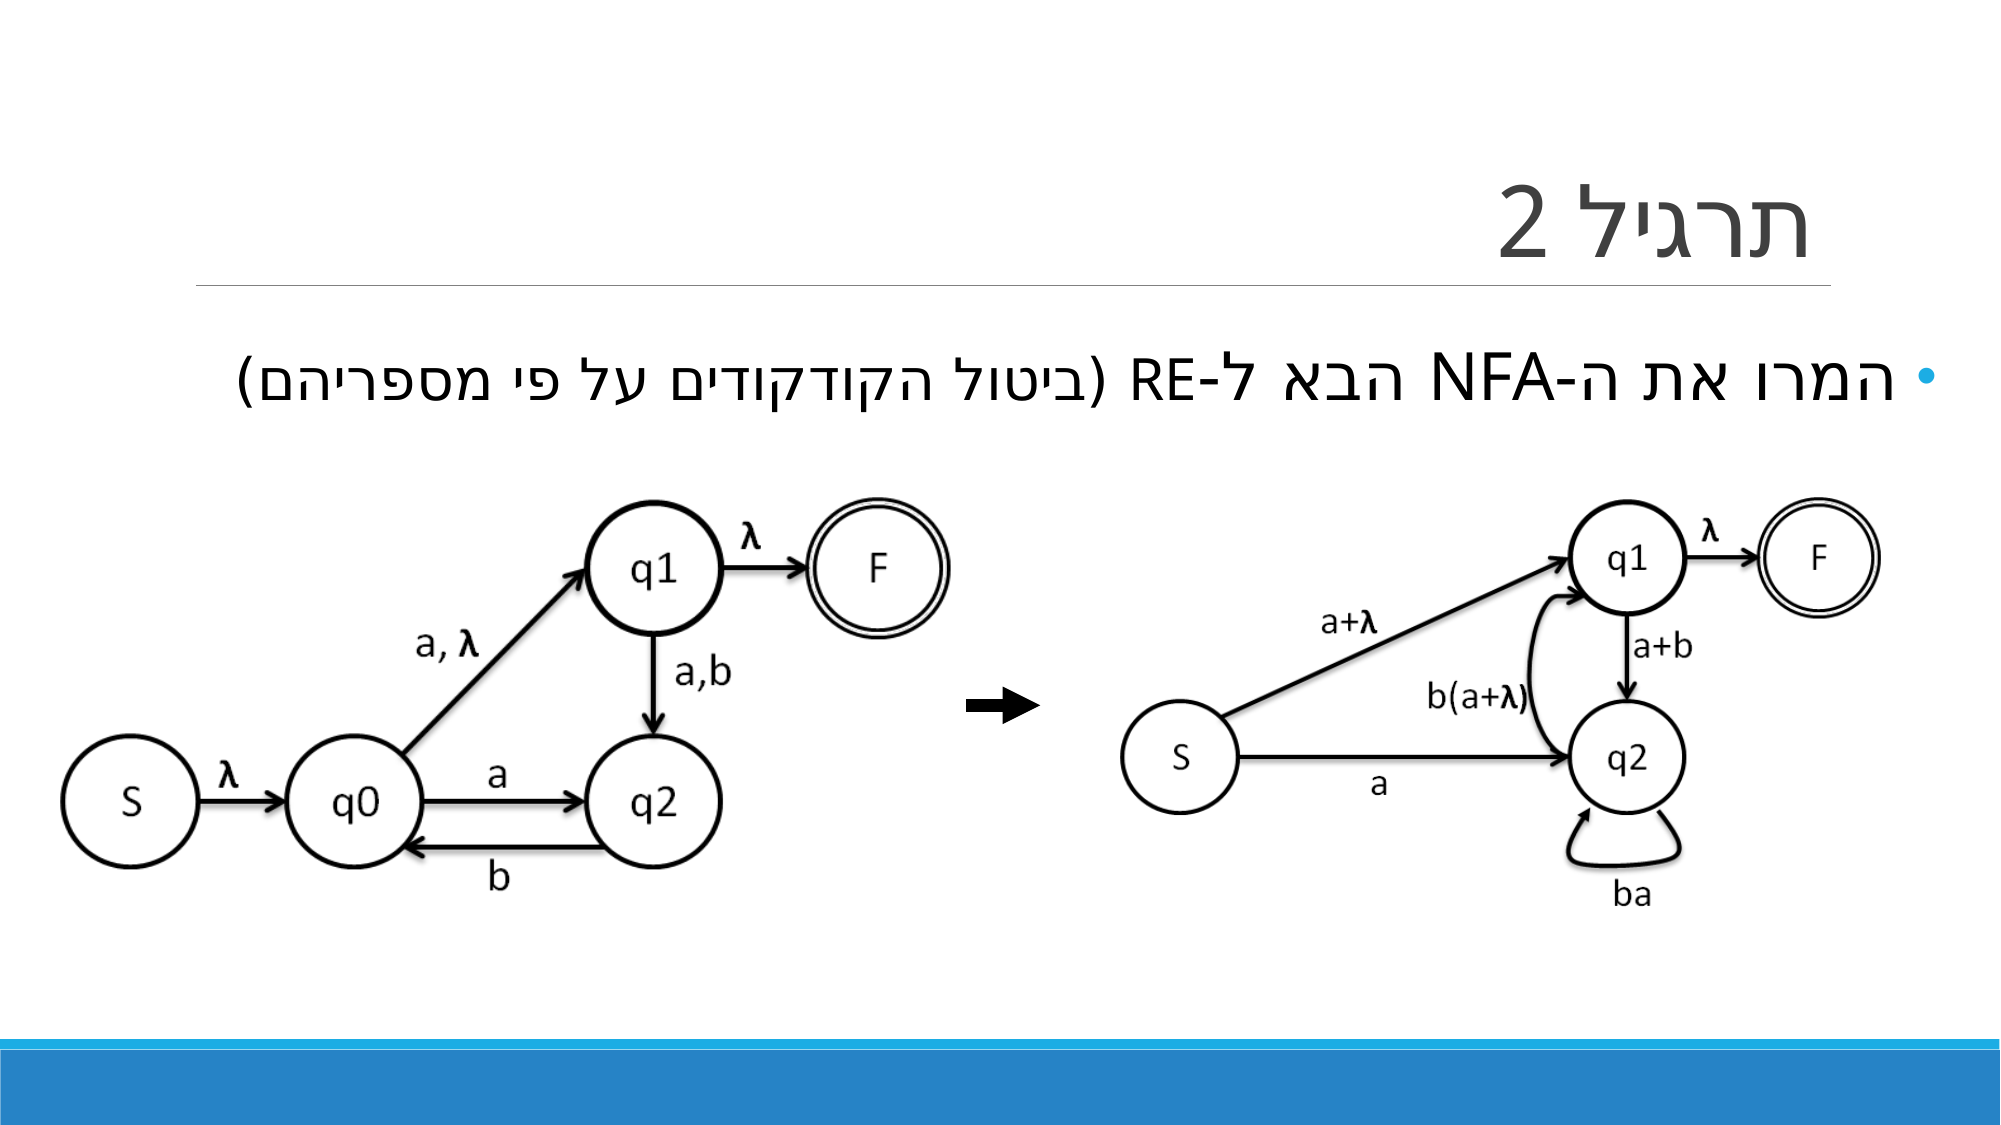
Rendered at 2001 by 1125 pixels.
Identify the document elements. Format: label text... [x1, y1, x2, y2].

picture [59, 496, 952, 915]
title תרגיל 2 [180, 47, 1830, 285]
picture [1119, 496, 1883, 927]
list המרו את ה-NFA הבא ל-RE (ביטול הקודקודים על פי מספריהם) [144, 236, 1937, 1085]
